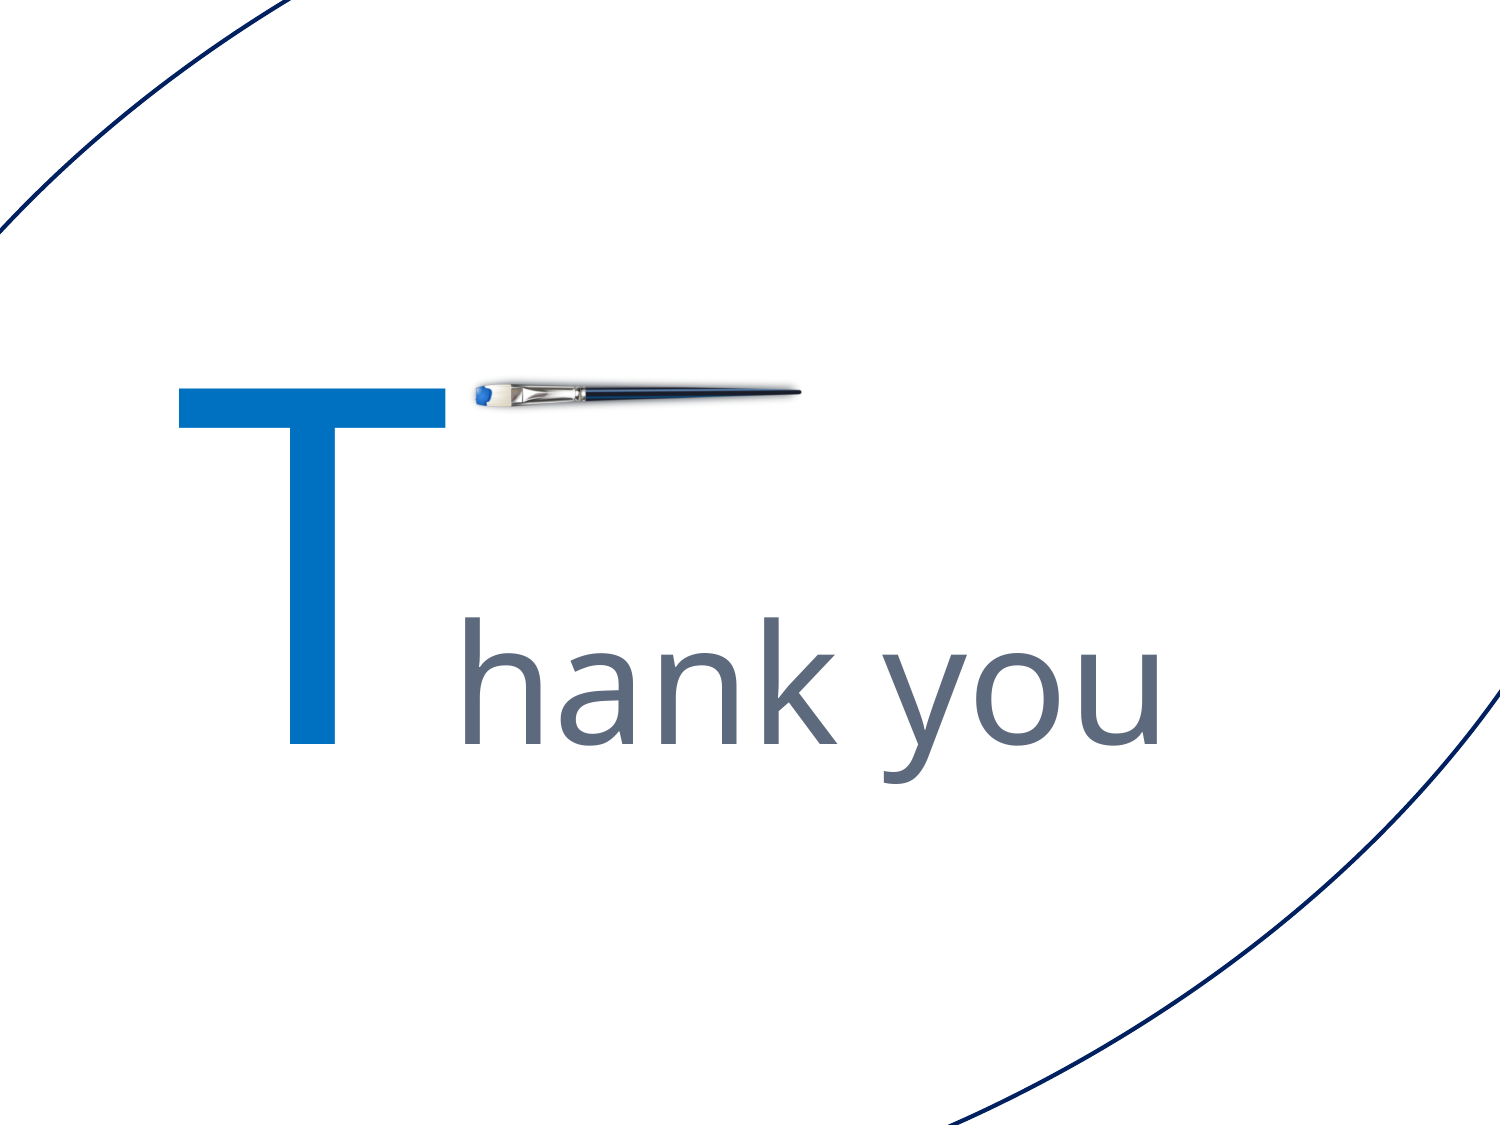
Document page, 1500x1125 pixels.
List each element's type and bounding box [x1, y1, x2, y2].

text_box [0, 0, 1500, 1125]
